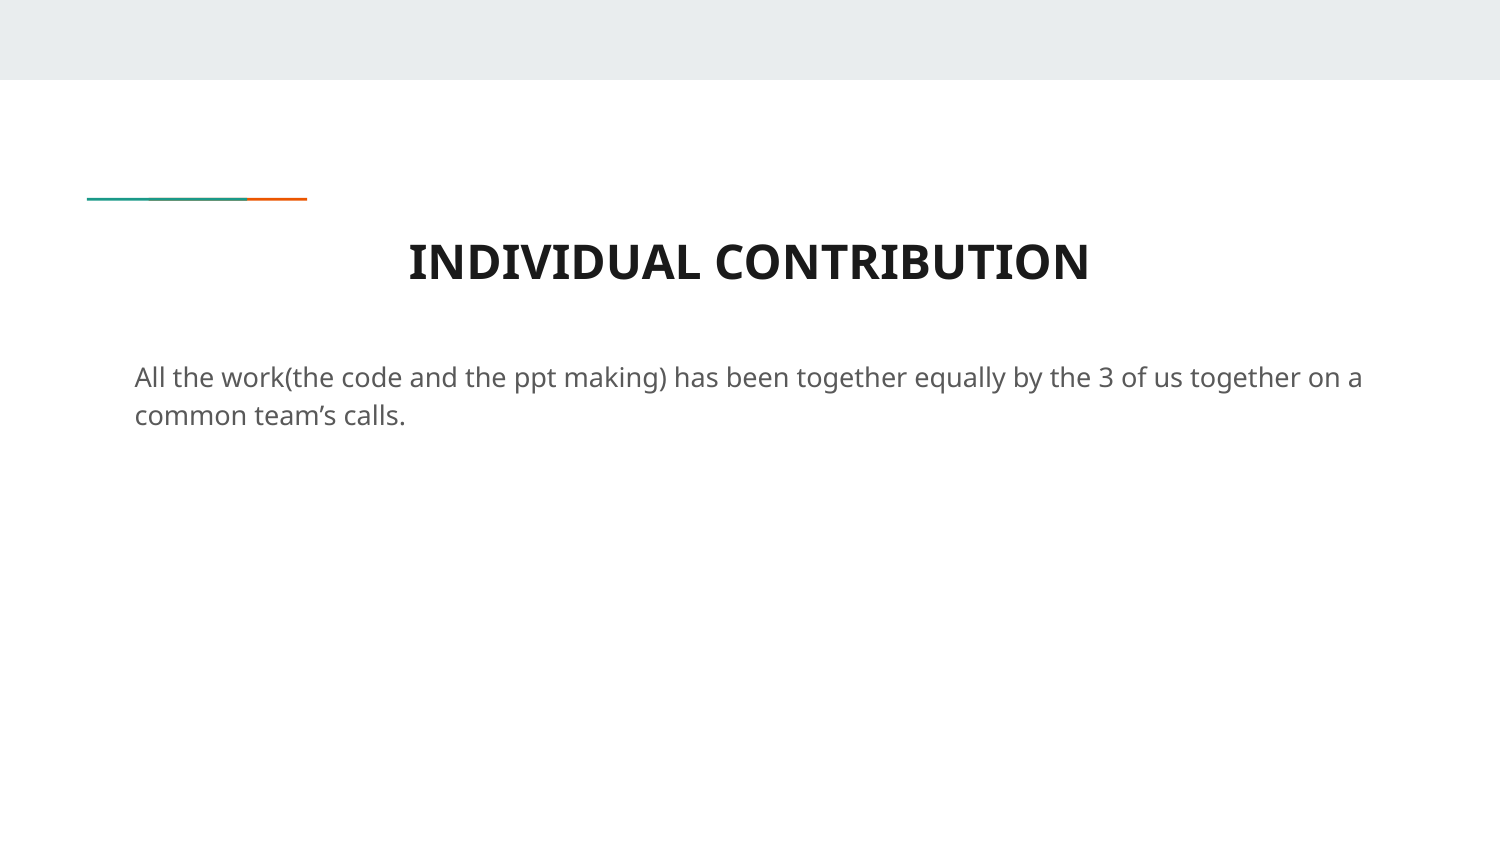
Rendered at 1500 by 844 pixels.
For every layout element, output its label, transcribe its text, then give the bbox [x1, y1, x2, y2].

title INDIVIDUAL CONTRIBUTION [119, 216, 1381, 305]
list All the work(the code and the ppt making) has been together equally by the 3 of us together on a common team’s calls. [119, 341, 1381, 712]
